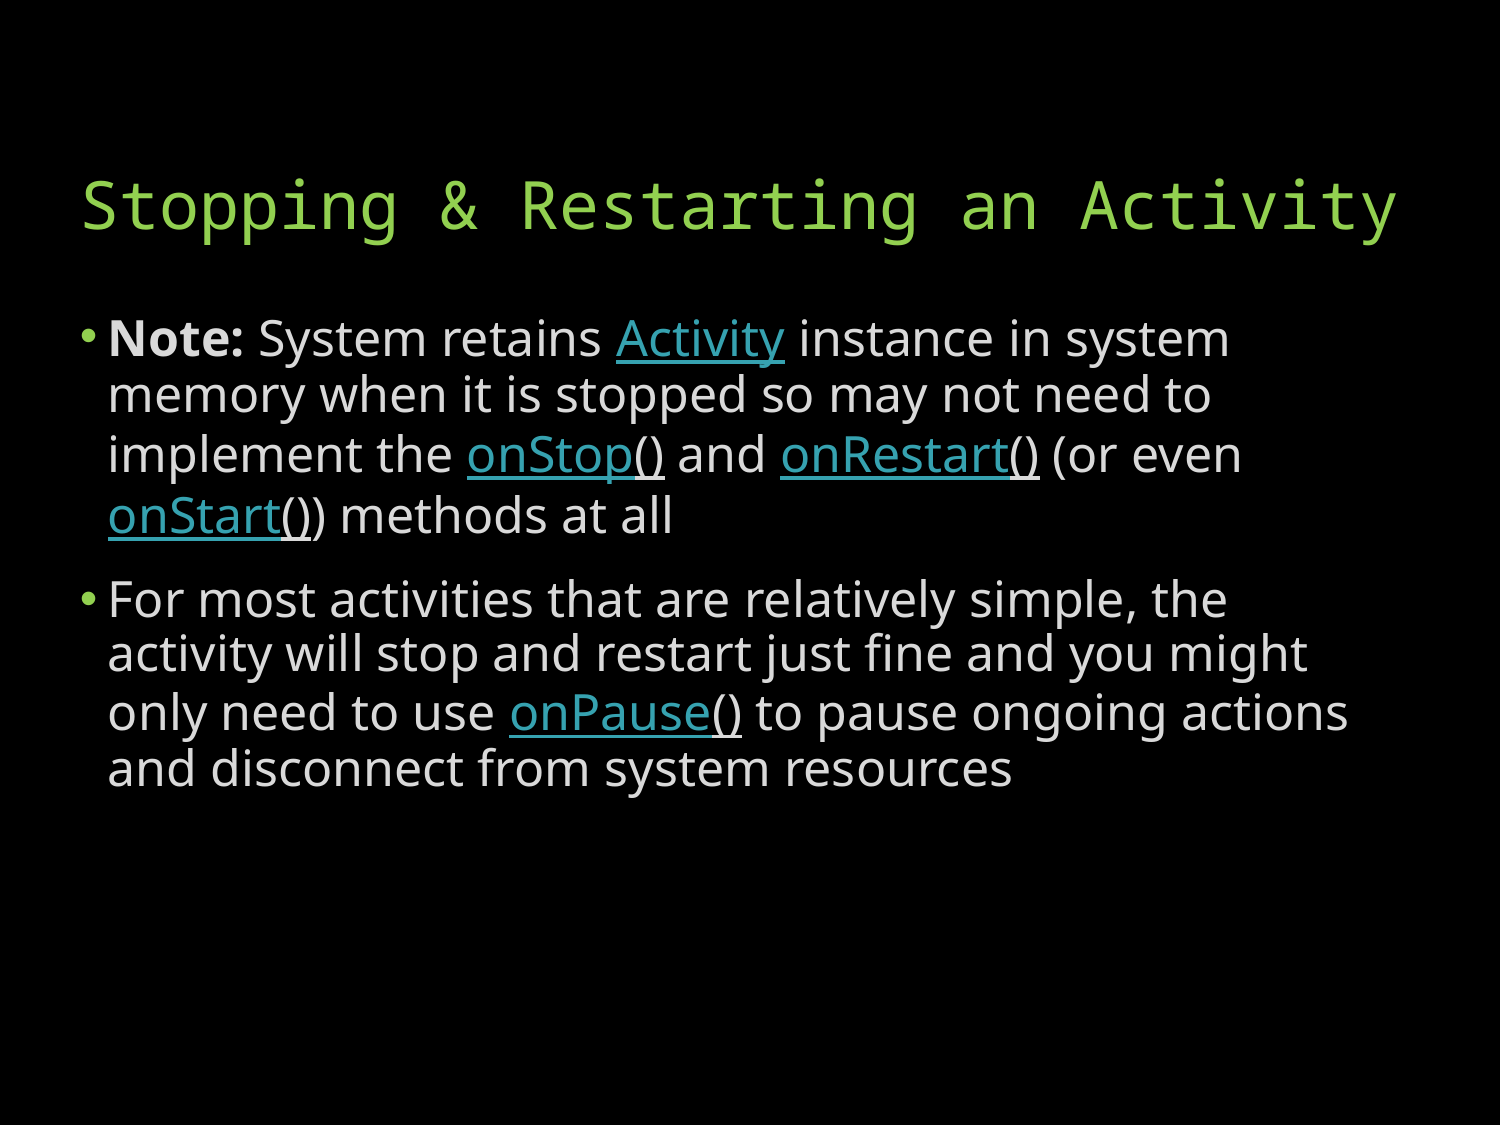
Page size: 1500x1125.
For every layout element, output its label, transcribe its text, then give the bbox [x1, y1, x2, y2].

list Note: System retains Activity instance in system memory when it is stopped so may not need to implement the onStop() and onRestart() (or even onStart()) methods at all For most activities that are relatively simple, the activity will stop and restart just fine and you might only need to use onPause() to pause ongoing actions and disconnect from system resources [64, 299, 1398, 1000]
title Stopping & Restarting an Activity [64, 63, 1436, 251]
